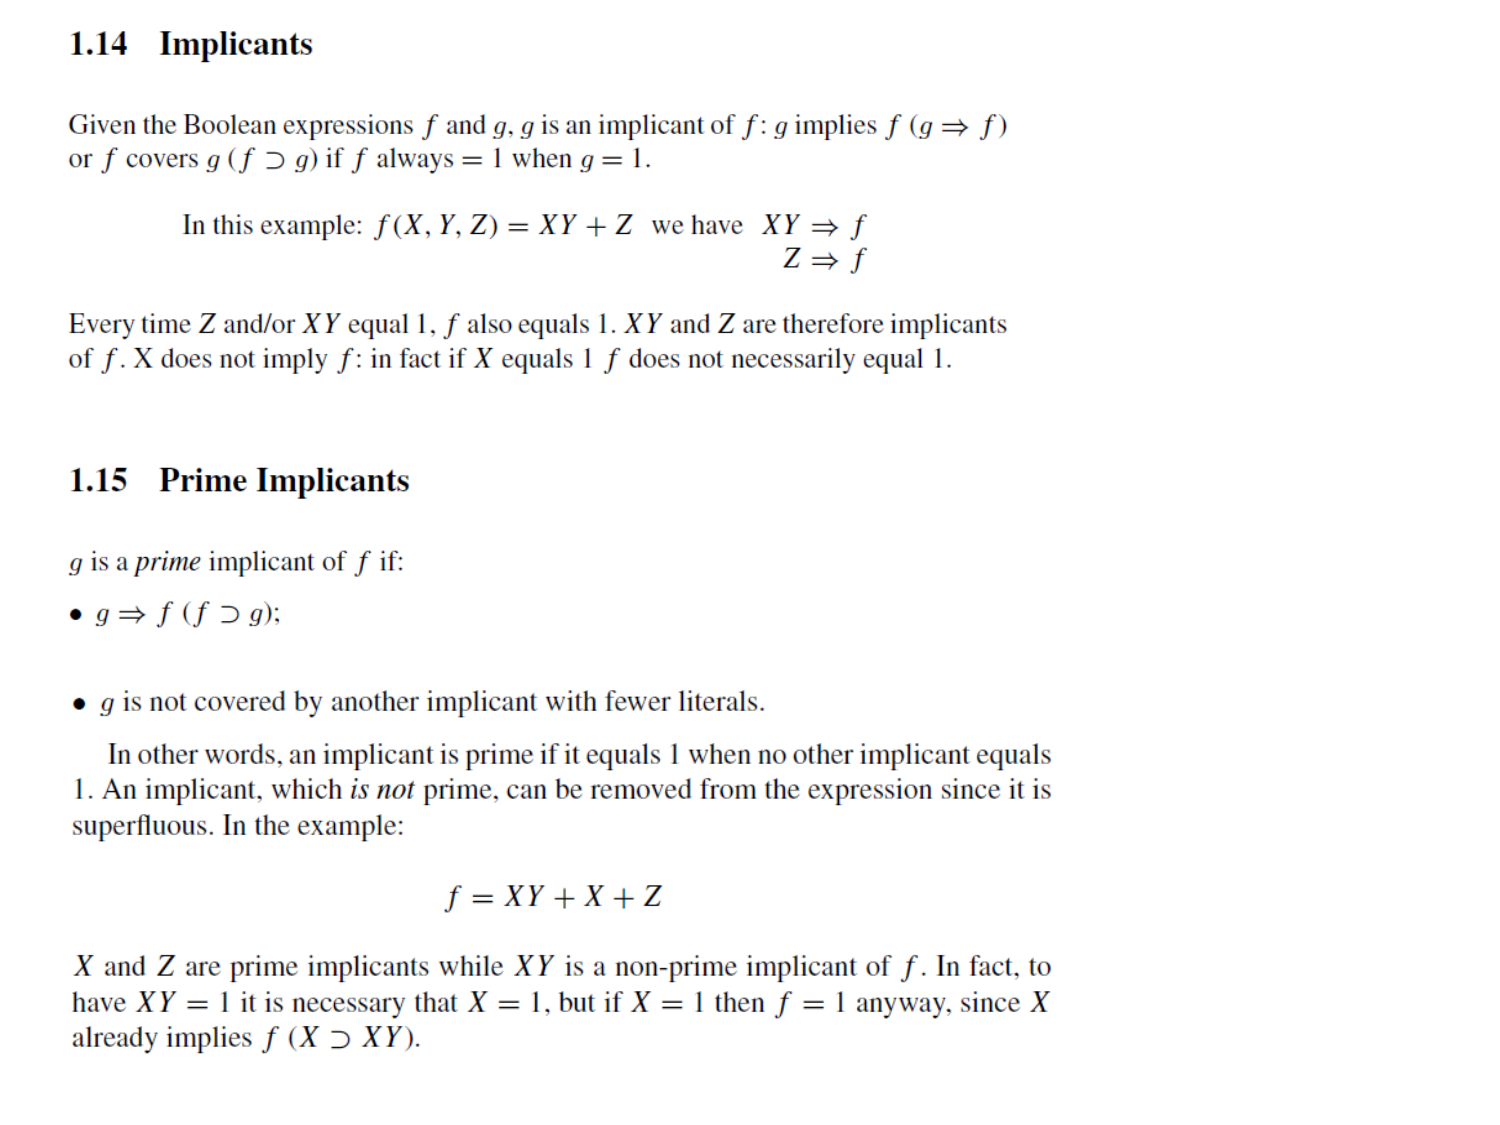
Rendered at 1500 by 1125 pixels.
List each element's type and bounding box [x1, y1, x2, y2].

picture [52, 680, 1070, 1065]
picture [52, 18, 1020, 646]
